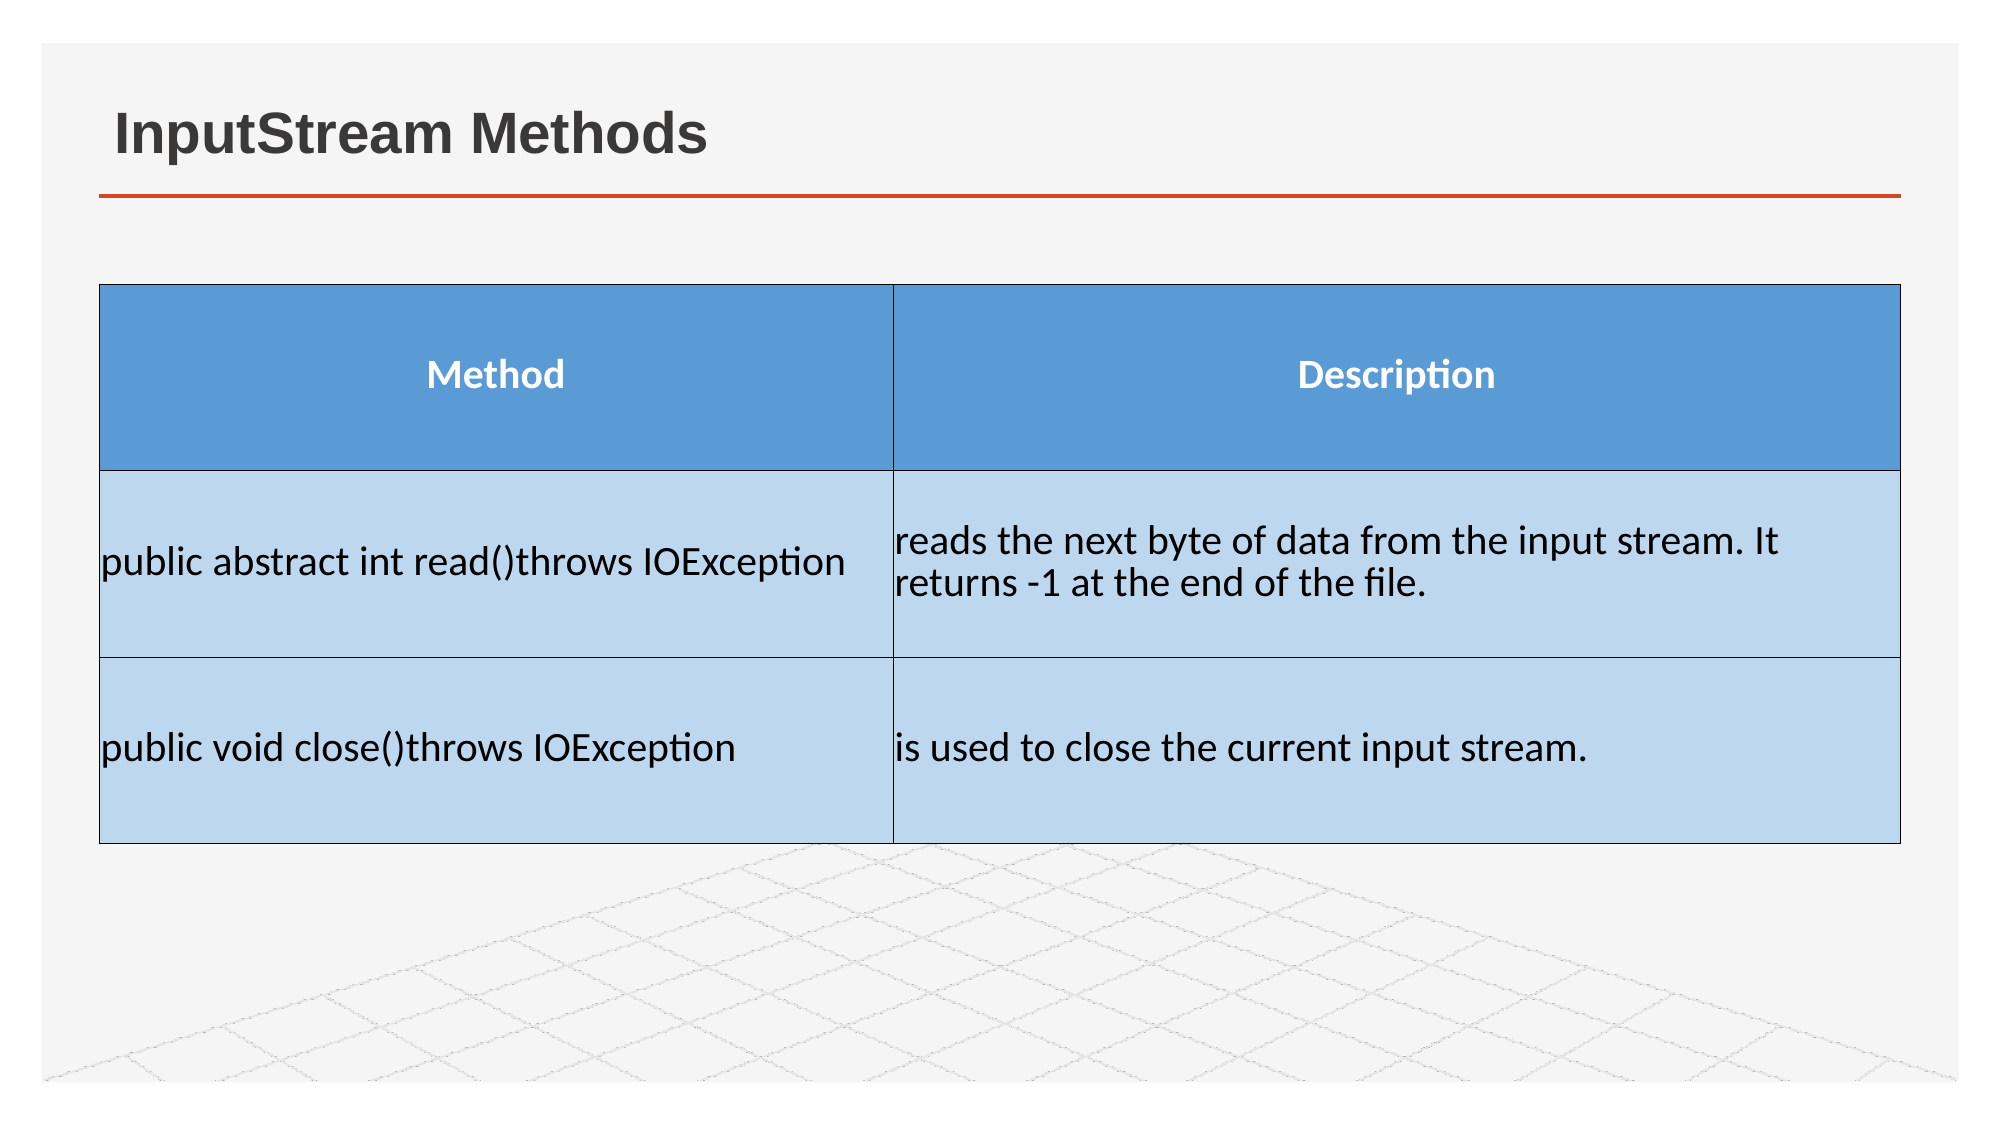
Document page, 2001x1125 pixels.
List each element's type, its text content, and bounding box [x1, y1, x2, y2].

picture [44, 787, 1956, 1081]
table_cell reads the next byte of data from the input stream. It returns -1 at the end of the file. [894, 471, 1900, 657]
table_cell is used to close the current input stream. [894, 658, 1900, 843]
title InputStream Methods [99, 73, 1901, 197]
table_header Description [894, 285, 1900, 470]
table_cell public void close()throws IOException [100, 658, 893, 843]
table_cell public abstract int read()throws IOException [100, 471, 893, 657]
table_header Method [100, 285, 893, 470]
